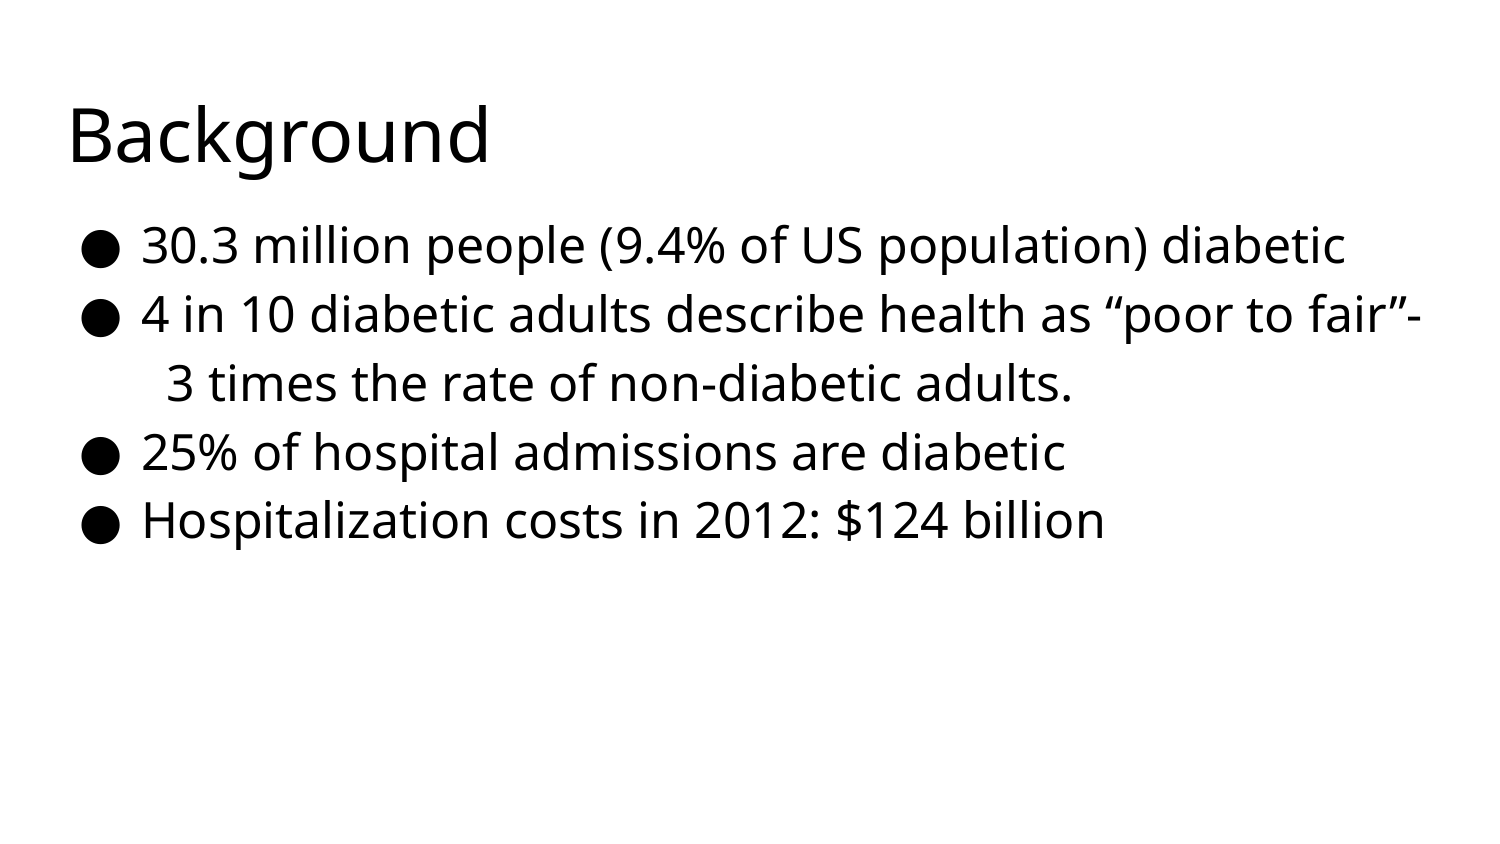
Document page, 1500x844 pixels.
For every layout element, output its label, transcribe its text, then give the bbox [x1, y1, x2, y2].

title Background [51, 72, 1449, 167]
list 30.3 million people (9.4% of US population) diabetic 4 in 10 diabetic adults describe health as “poor to fair”- 3 times the rate of non-diabetic adults. 25% of hospital admissions are diabetic Hospitalization costs in 2012: $124 billion [51, 189, 1449, 750]
